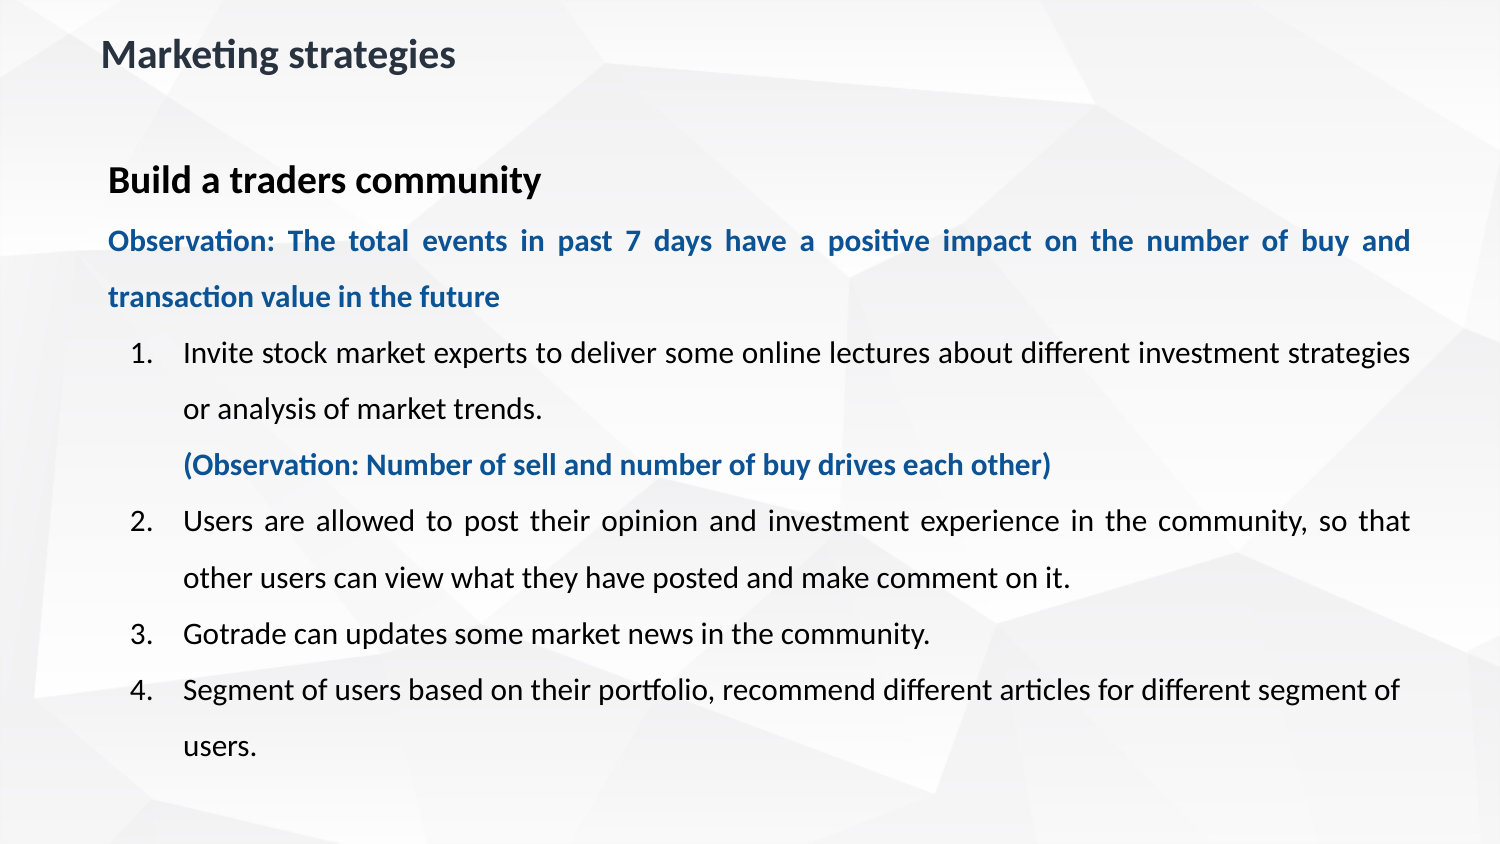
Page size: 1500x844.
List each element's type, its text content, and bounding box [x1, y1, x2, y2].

picture [0, 0, 1500, 844]
text_box Build a traders community Observation: The total events in past 7 days have a positive impact on the number of buy and transaction value in the future Invite stock market experts to deliver some online lectures about different investment strategies or analysis of market trends. (Observation: Number of sell and number of buy drives each other) Users are allowed to post their opinion and investment experience in the community, so that other users can view what they have posted and make comment on it. Gotrade can updates some market news in the community. Segment of users based on their portfolio, recommend different articles for different segment of users. [93, 114, 1428, 801]
text_box Marketing strategies [85, 19, 513, 127]
